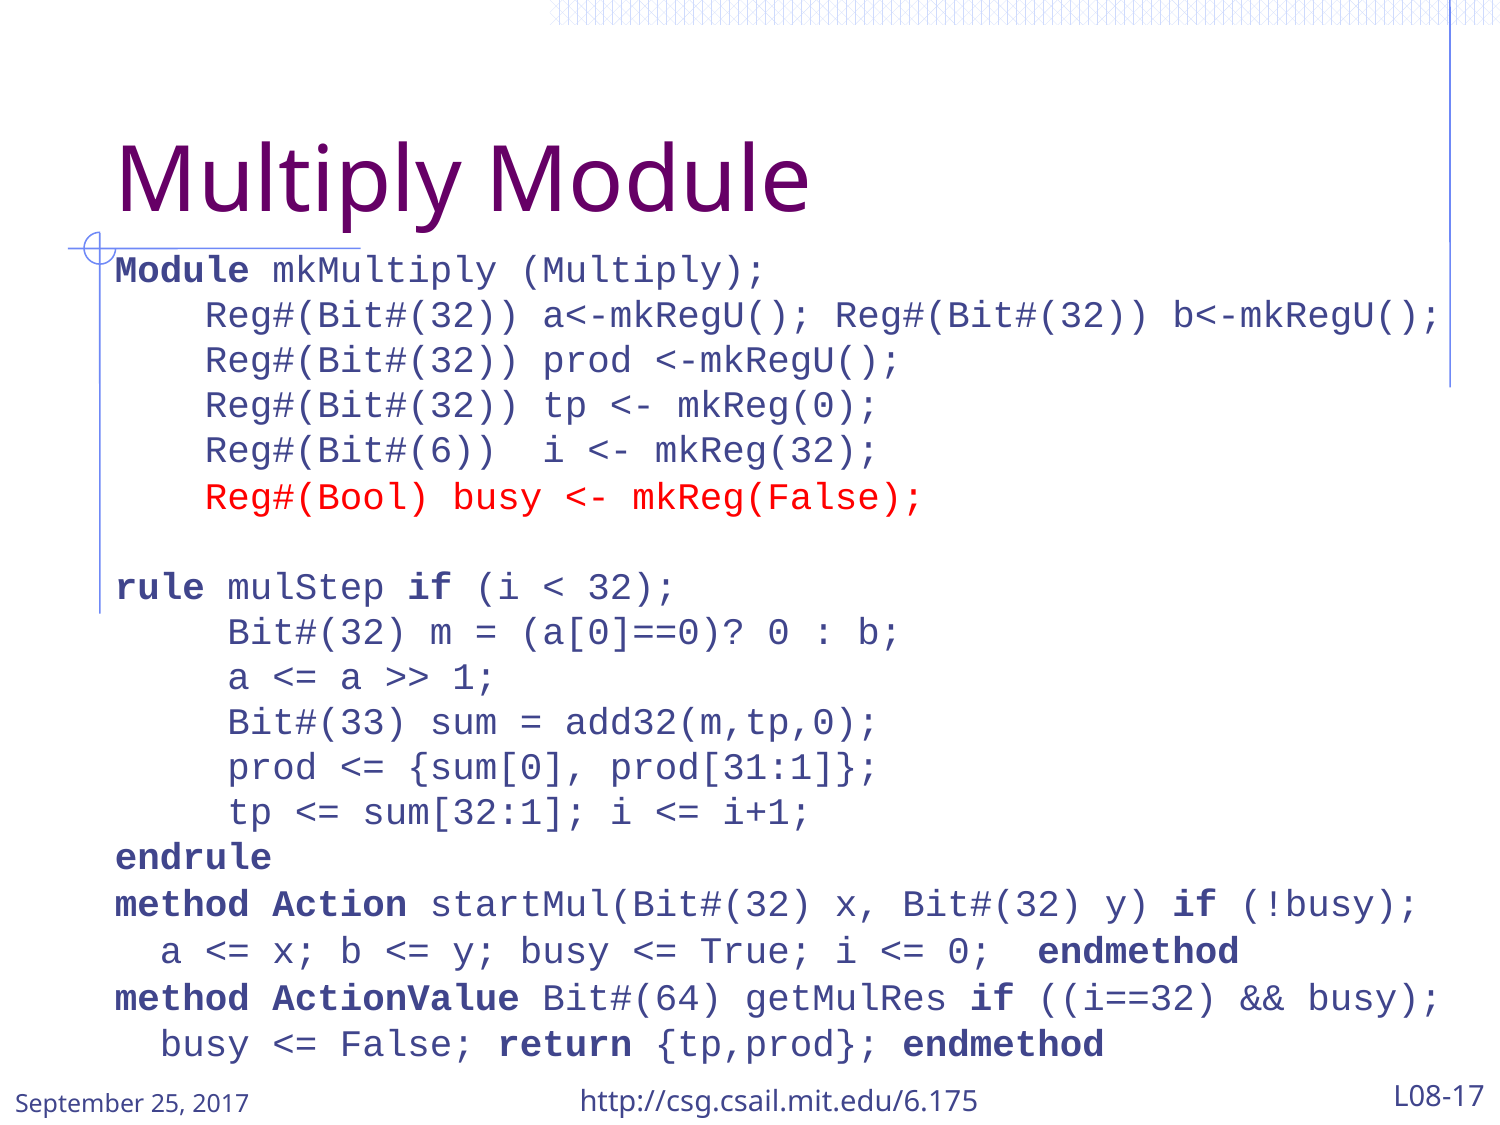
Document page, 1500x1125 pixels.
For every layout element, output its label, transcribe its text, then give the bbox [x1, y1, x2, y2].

footer http://csg.csail.mit.edu/6.175 [508, 1049, 1051, 1125]
list Module mkMultiply (Multiply); Reg#(Bit#(32)) a<-mkRegU(); Reg#(Bit#(32)) b<-mkRegU(); Reg#(Bit#(32)) prod <-mkRegU(); Reg#(Bit#(32)) tp <- mkReg(0); Reg#(Bit#(6)) i <- mkReg(32); Reg#(Bool) busy <- mkReg(False); rule mulStep if (i < 32); Bit#(32) m = (a[0]==0)? 0 : b; a <= a >> 1; Bit#(33) sum = add32(m,tp,0); prod <= {sum[0], prod[31:1]}; tp <= sum[32:1]; i <= i+1; endrule method Action startMul(Bit#(32) x, Bit#(32) y) if (!busy); a <= x; b <= y; busy <= True; i <= 0; endmethod method ActionValue Bit#(64) getMulRes if ((i==32) && busy); busy <= False; return {tp,prod}; endmethod [99, 237, 1463, 1094]
title Multiply Module [99, 49, 1376, 237]
slide_number L08-17 [1187, 1049, 1500, 1125]
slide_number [0, 1049, 313, 1125]
